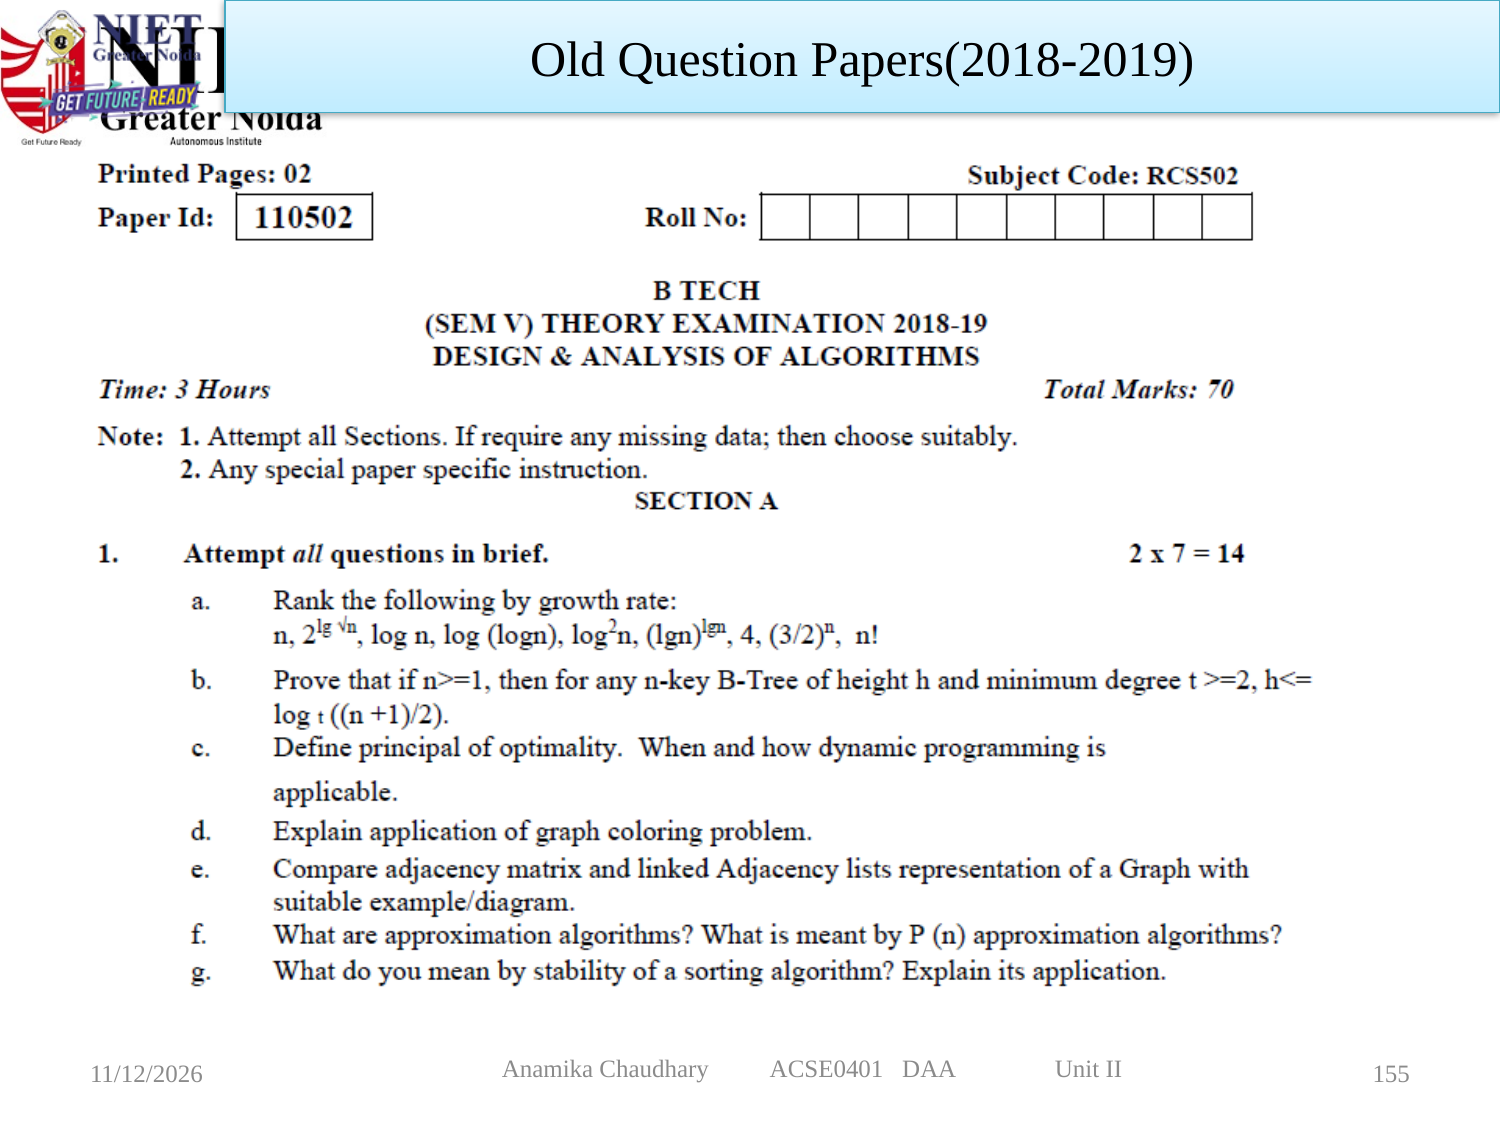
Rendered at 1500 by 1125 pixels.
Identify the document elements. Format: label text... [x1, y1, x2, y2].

picture [0, 0, 1351, 770]
slide_number 155 [1074, 1042, 1425, 1103]
text_box Old Question Papers(2018-2019) [238, 0, 1500, 113]
picture [118, 776, 1319, 991]
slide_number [75, 1042, 425, 1103]
footer Anamika Chaudhary ACSE0401 DAA Unit II [412, 1037, 1213, 1098]
